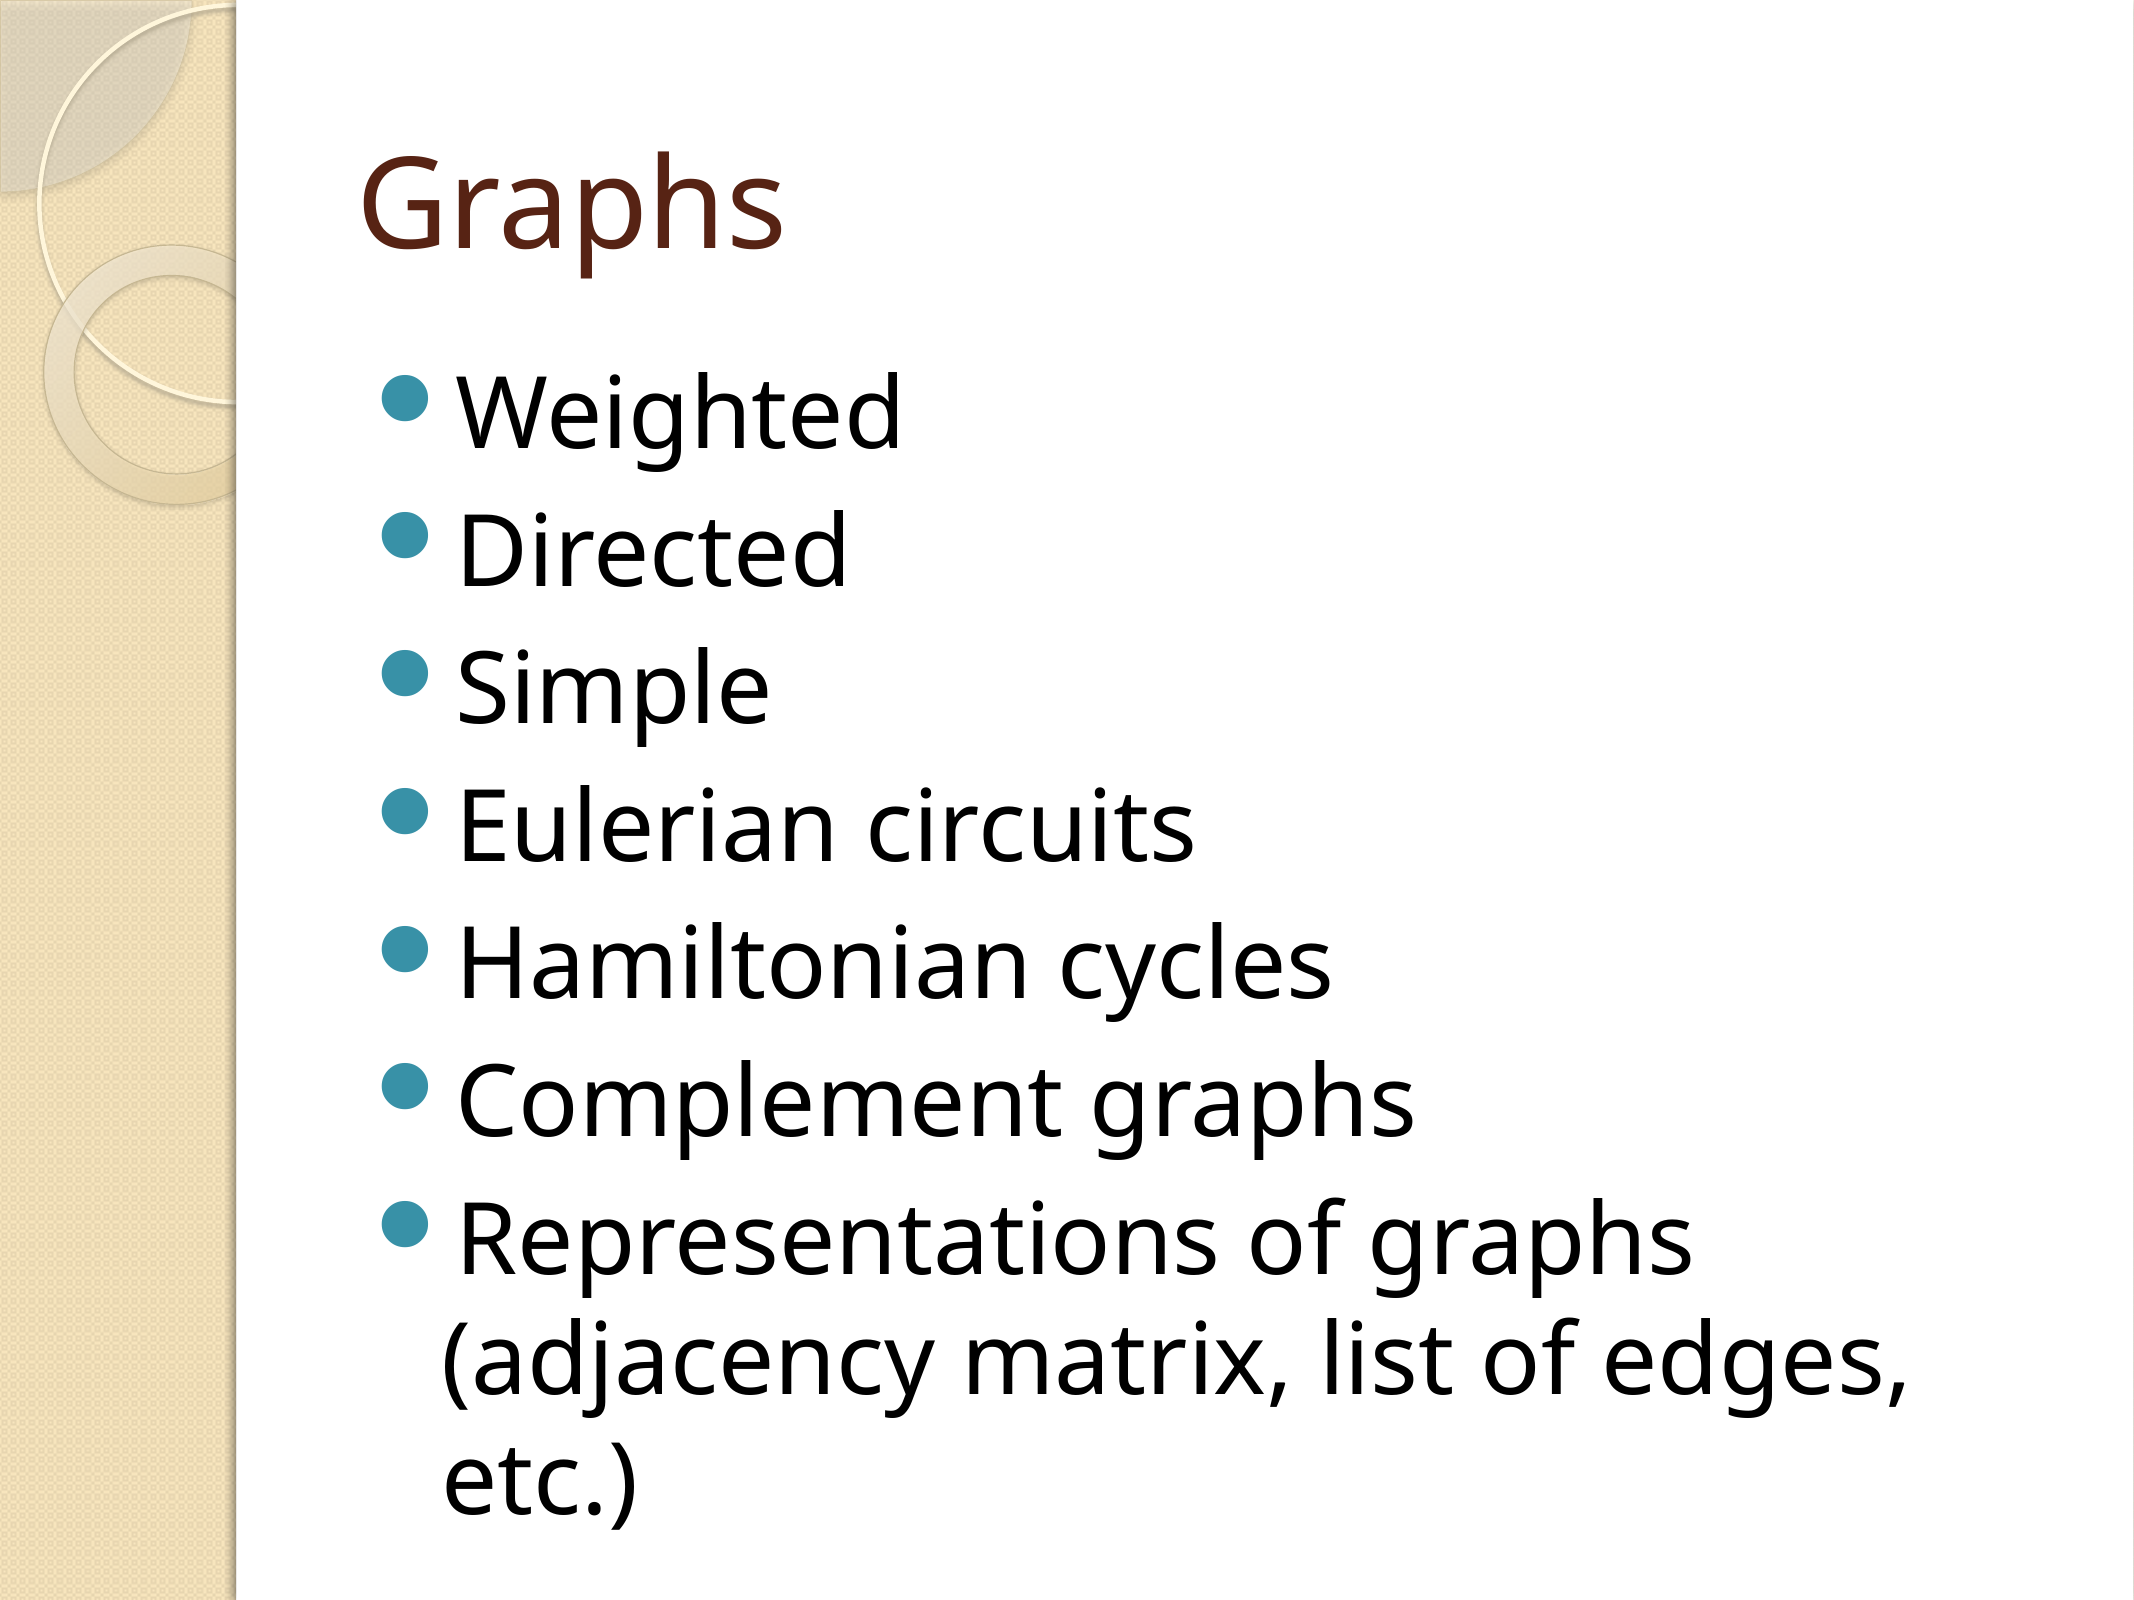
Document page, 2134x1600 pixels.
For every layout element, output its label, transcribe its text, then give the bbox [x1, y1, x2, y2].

list Weighted Directed Simple Eulerian circuits Hamiltonian cycles Complement graphs Representations of graphs (adjacency matrix, list of edges, etc.) [334, 337, 2085, 1458]
title Graphs [334, 64, 2085, 331]
